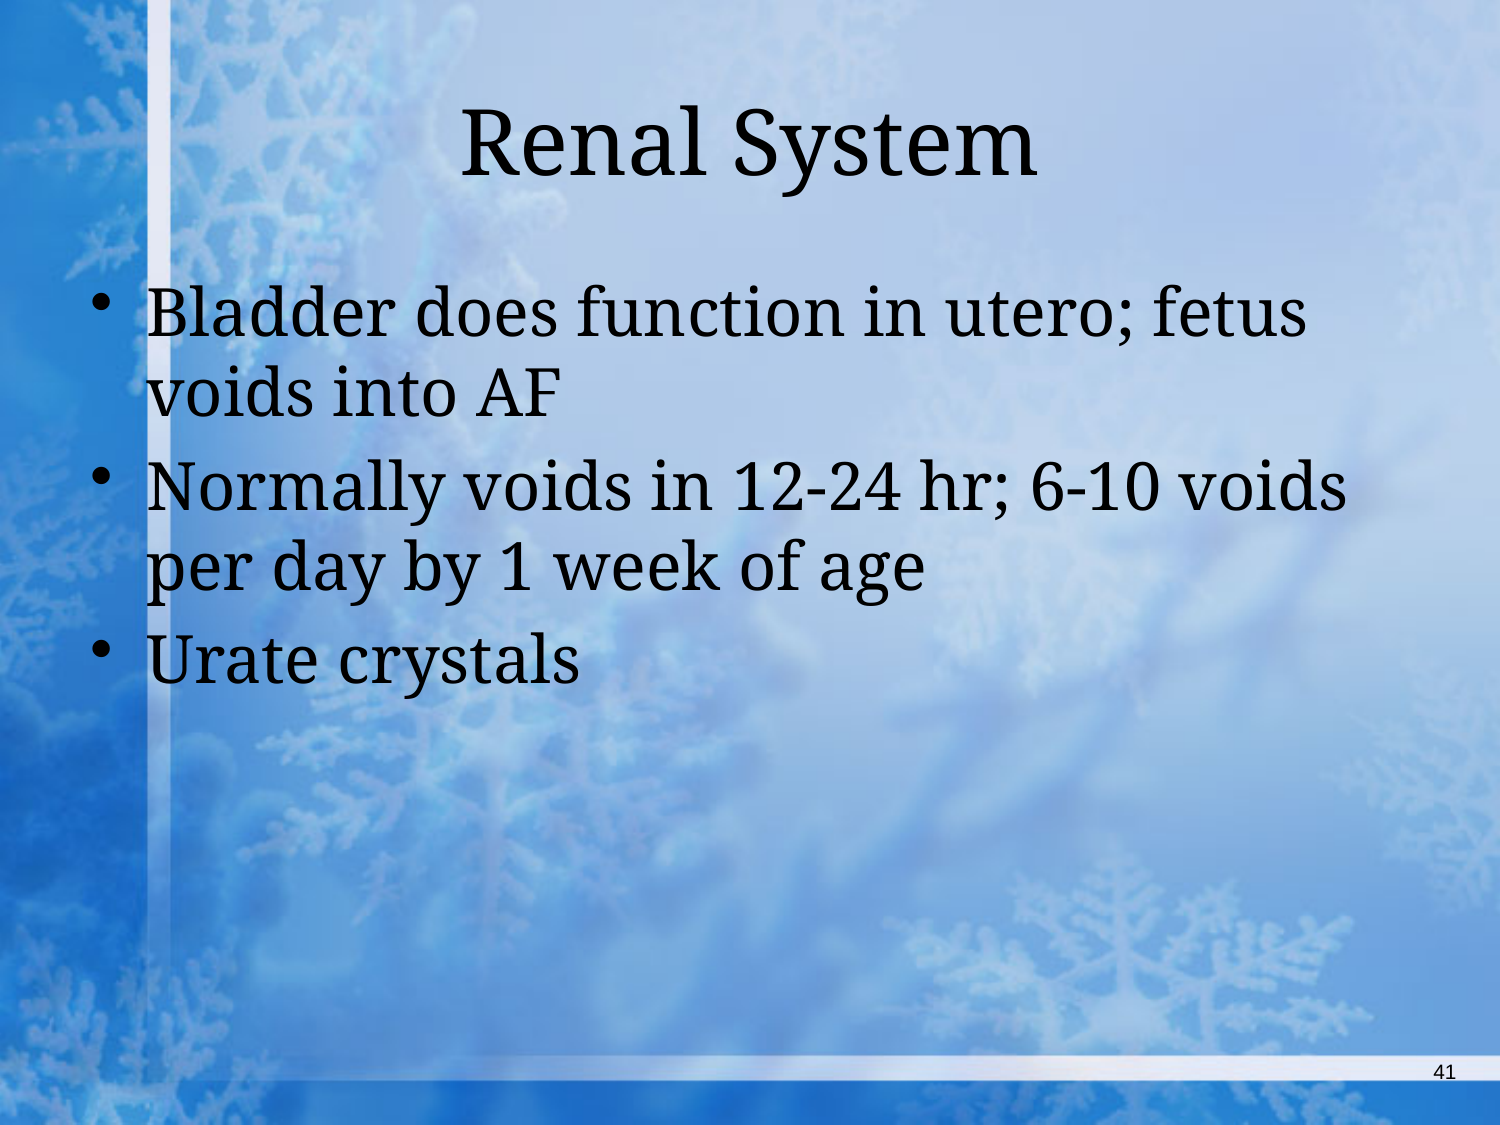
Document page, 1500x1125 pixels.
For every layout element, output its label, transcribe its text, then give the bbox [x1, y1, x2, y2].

list Bladder does function in utero; fetus voids into AF Normally voids in 12-24 hr; 6-10 voids per day by 1 week of age Urate crystals [75, 262, 1425, 1005]
slide_number 41 [1418, 1051, 1479, 1112]
footer [718, 1051, 1105, 1112]
title Renal System [75, 45, 1425, 233]
picture [0, 0, 1500, 1125]
